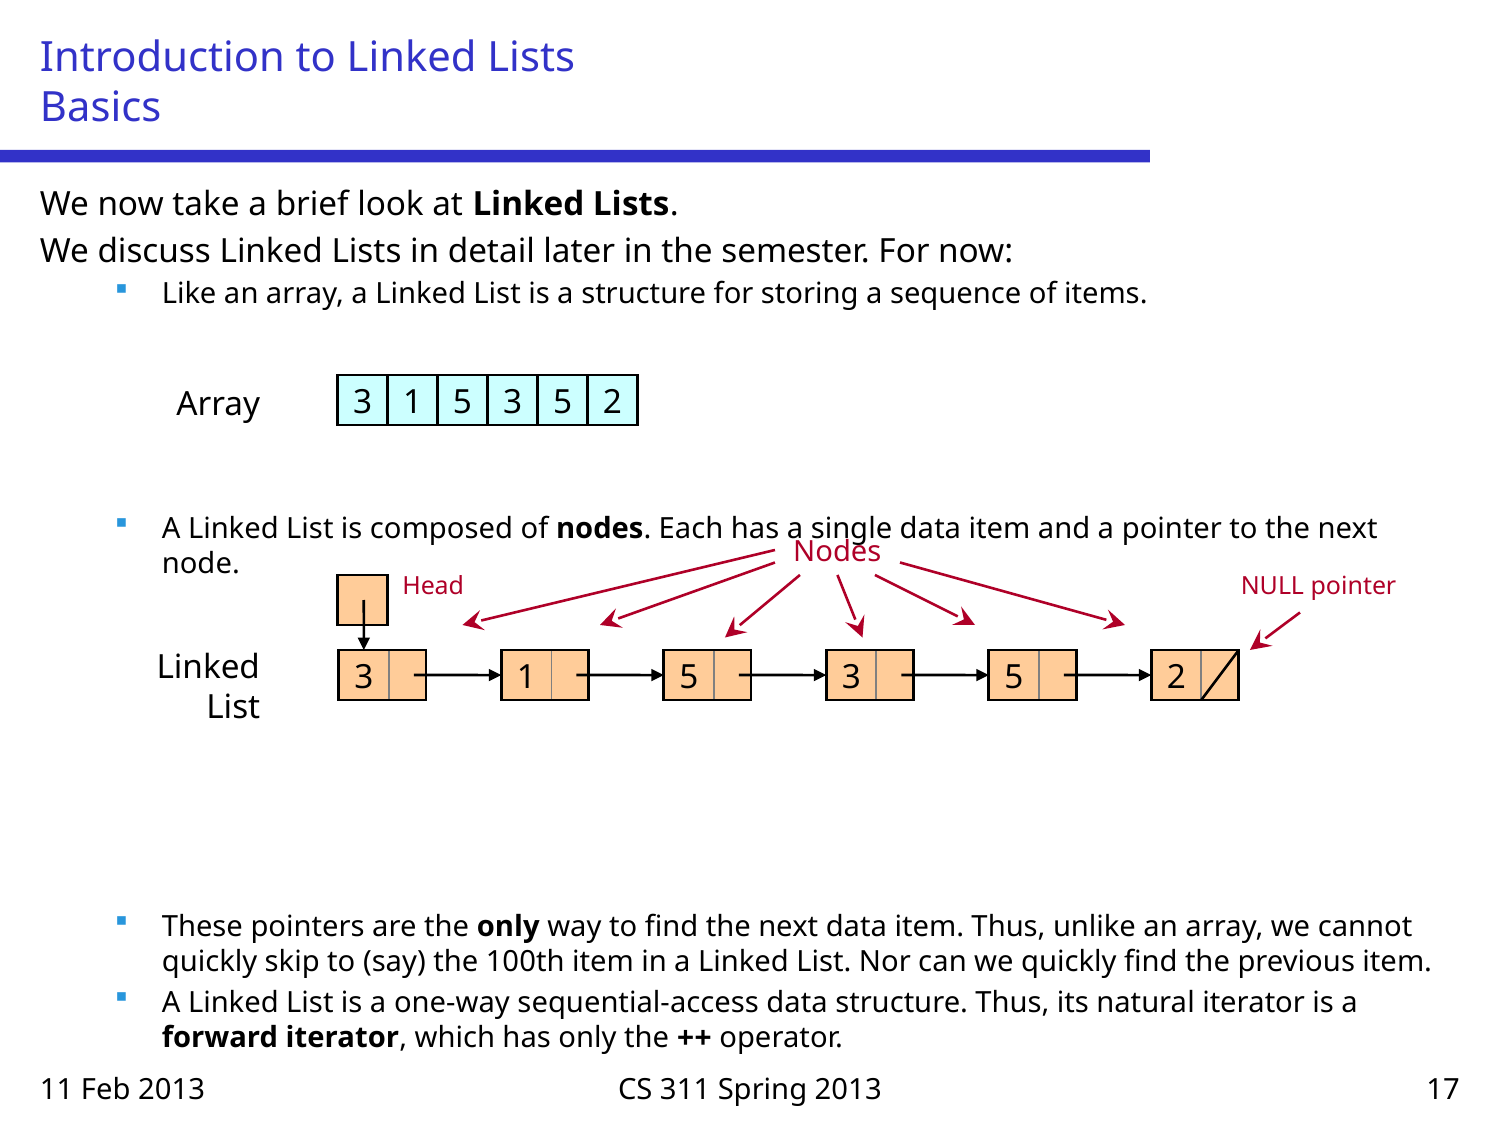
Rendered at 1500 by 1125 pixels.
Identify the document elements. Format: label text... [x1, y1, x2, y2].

text_box [357, 599, 371, 650]
text_box 3 [488, 375, 537, 425]
text_box 5 [537, 375, 587, 425]
text_box NULL pointer [1174, 562, 1463, 608]
text_box [988, 650, 1077, 700]
text_box 5 [437, 375, 488, 425]
text_box [1151, 650, 1239, 700]
text_box [1249, 629, 1273, 650]
text_box [1063, 668, 1151, 682]
text_box [600, 608, 623, 628]
text_box [826, 650, 914, 700]
text_box [501, 650, 589, 700]
text_box [724, 616, 748, 638]
text_box [663, 650, 752, 700]
text_box Nodes [762, 524, 913, 575]
text_box [901, 668, 988, 682]
text_box [338, 650, 427, 700]
text_box Linked List [112, 637, 275, 732]
list We now take a brief look at Linked Lists. We discuss Linked Lists in detail later in the semester. For now: Like an array, a Linked List is a structure for storing a sequence of items. A Linked List is composed of nodes. Each has a single data item and a pointer to the next node. These pointers are the only way to find the next data item. Thus, unlike an array, we cannot quickly skip to (say) the 100th item in a Linked List. Nor can we quickly find the previous item. A Linked List is a one-way sequential-access data structure. Thus, its natural iterator is a forward iterator, which has only the ++ operator. [24, 174, 1475, 1050]
title Introduction to Linked Lists Basics [24, 24, 1475, 138]
text_box [738, 668, 826, 682]
slide_number 17 [1125, 1062, 1475, 1113]
text_box 2 [587, 375, 638, 425]
text_box [845, 614, 865, 638]
text_box 3 [337, 375, 387, 425]
text_box [951, 606, 976, 625]
footer CS 311 Spring 2013 [387, 1062, 1113, 1113]
text_box [1102, 609, 1126, 630]
text_box 1 [387, 375, 437, 425]
text_box [576, 668, 664, 682]
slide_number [24, 1062, 375, 1113]
text_box [413, 668, 502, 682]
text_box Head [387, 562, 525, 608]
text_box [462, 610, 485, 631]
text_box Array [112, 374, 275, 430]
text_box [337, 575, 388, 625]
